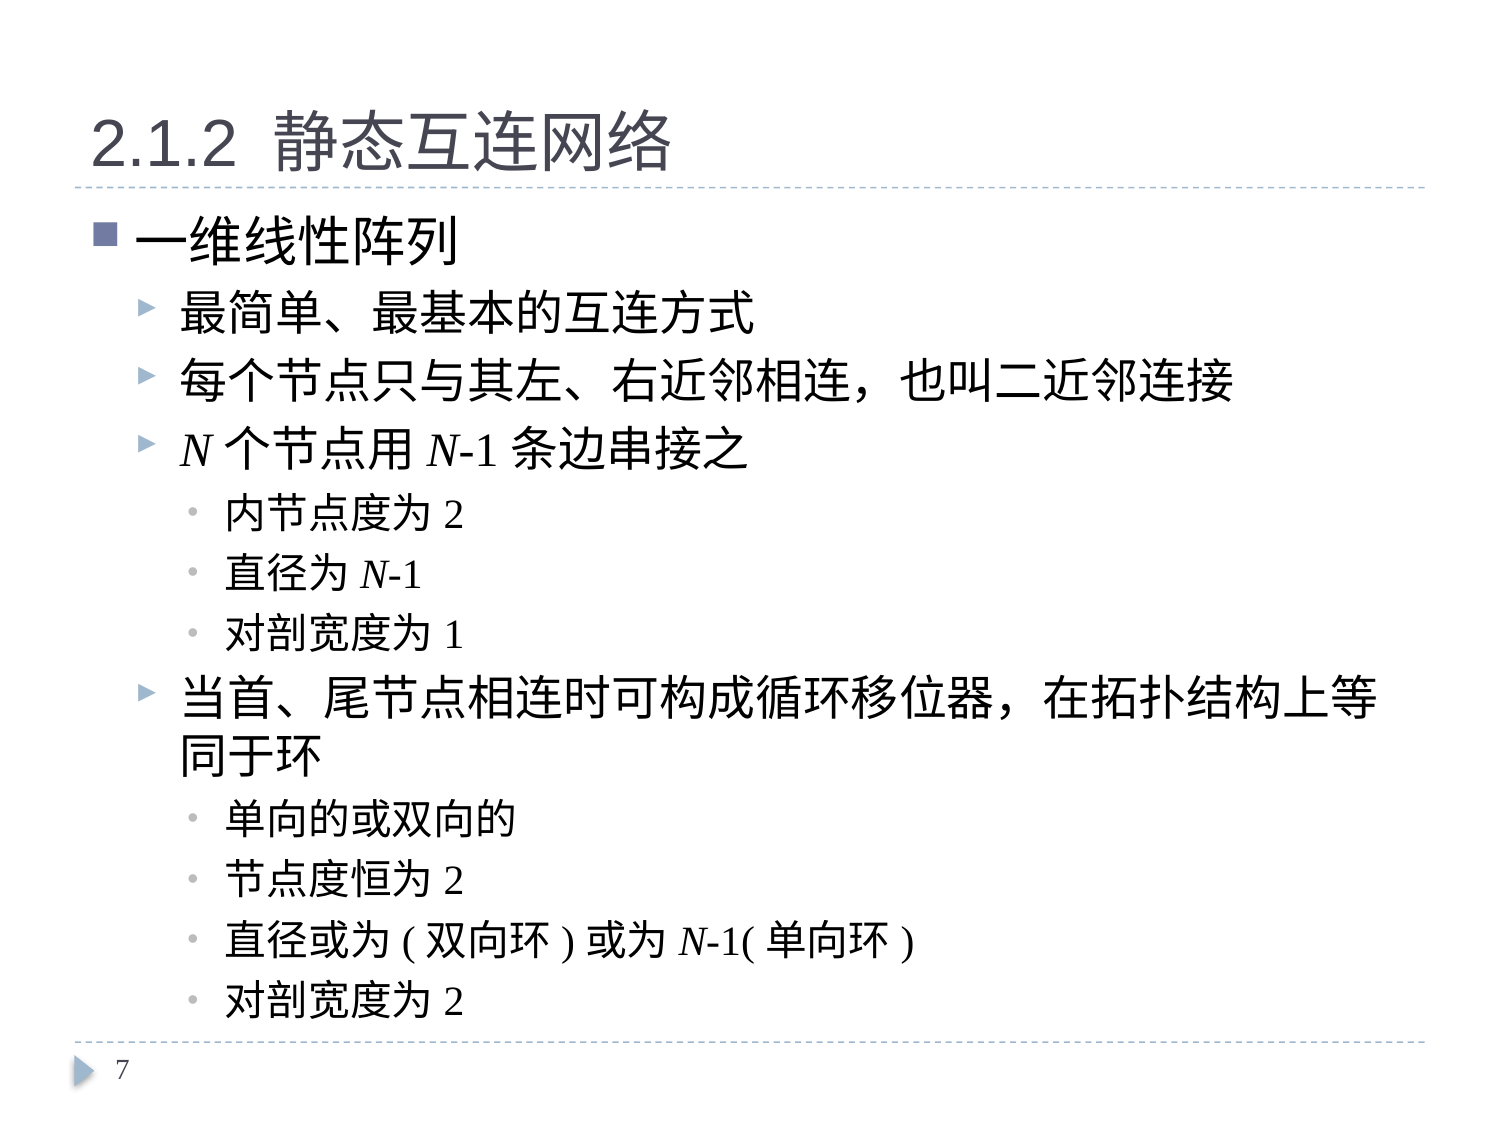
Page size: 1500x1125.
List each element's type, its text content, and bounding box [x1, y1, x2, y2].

slide_number 7 [100, 1042, 426, 1103]
title 2.1.2 静态互连网络 [74, 24, 1426, 188]
